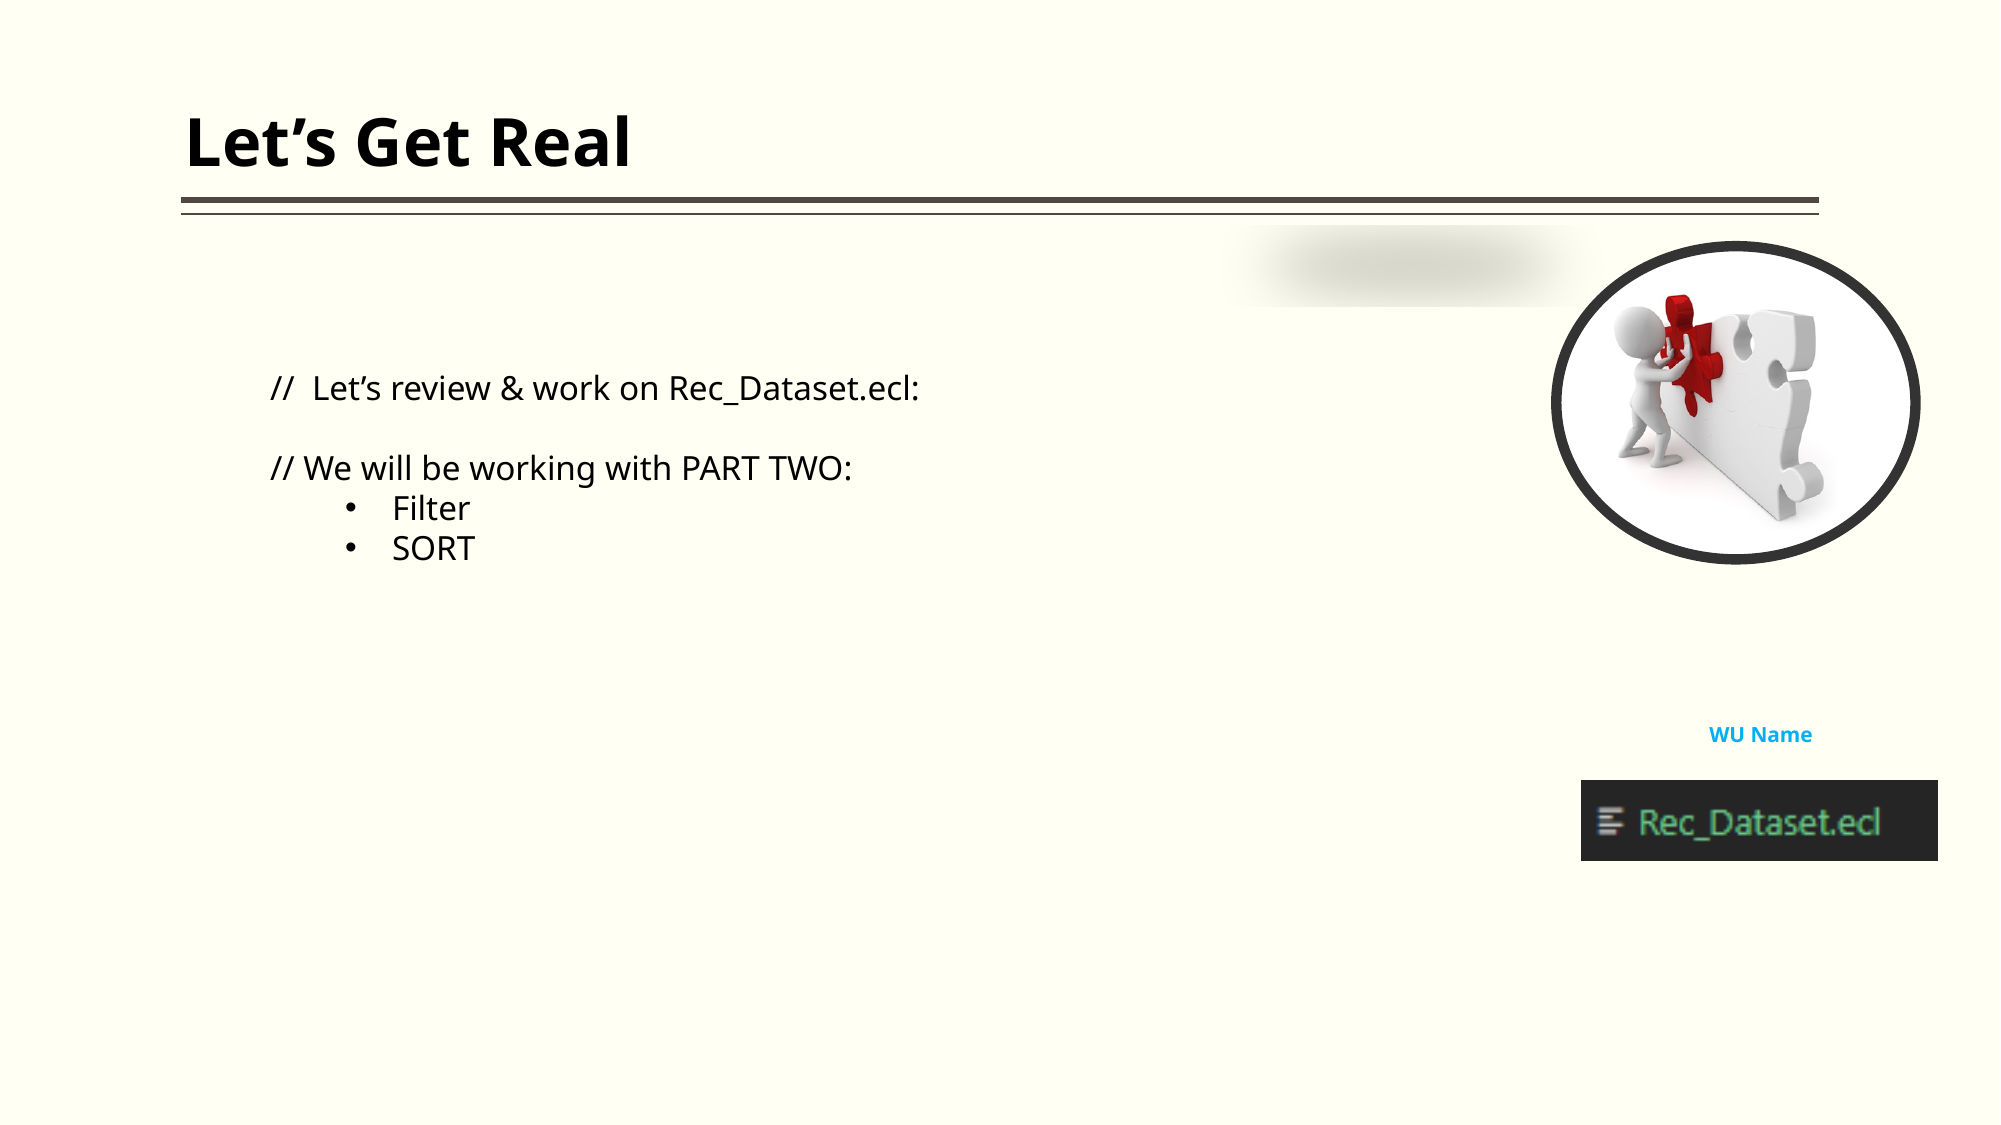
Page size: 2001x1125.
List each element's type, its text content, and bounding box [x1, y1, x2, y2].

text_box // Let’s review & work on Rec_Dataset.ecl: // We will be working with PART TWO: Filter SORT [255, 360, 1271, 615]
picture [1581, 780, 1938, 861]
picture [1556, 246, 1916, 560]
text_box Let’s Get Real [184, 108, 1271, 182]
text_box WU Name [1694, 713, 1828, 754]
